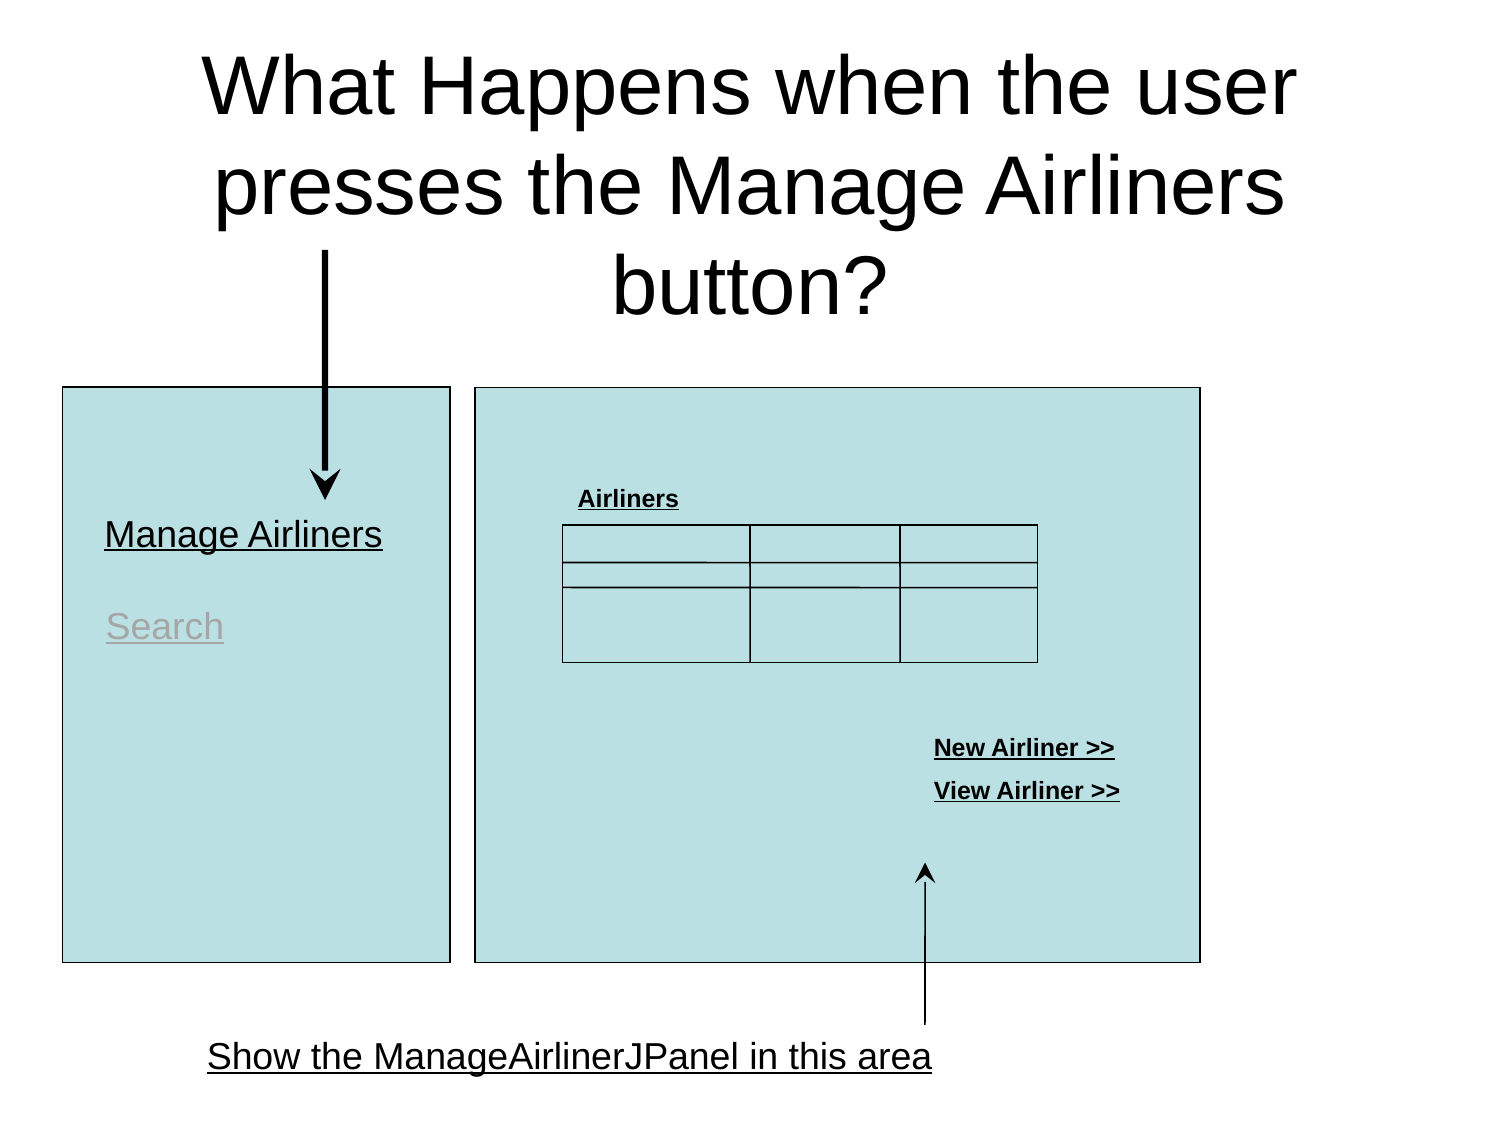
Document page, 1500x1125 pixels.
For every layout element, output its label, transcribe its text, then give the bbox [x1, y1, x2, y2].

text_box [901, 563, 1038, 587]
text_box [62, 387, 450, 963]
text_box [562, 588, 750, 663]
text_box View Airliner >> [919, 767, 1136, 813]
text_box [562, 524, 1038, 562]
text_box [751, 588, 900, 663]
title What Happens when the user presses the Manage Airliners button? [74, 87, 1426, 276]
text_box New Airliner >> [919, 724, 1130, 767]
text_box [314, 479, 336, 500]
text_box Airliners [563, 474, 695, 520]
text_box Search [90, 594, 240, 655]
text_box [751, 563, 900, 587]
text_box [901, 588, 1038, 663]
text_box [562, 563, 750, 587]
text_box [474, 387, 1200, 963]
text_box Show the ManageAirlinerJPanel in this area [192, 1024, 948, 1085]
text_box [914, 862, 936, 884]
text_box Manage Airliners [89, 502, 398, 562]
